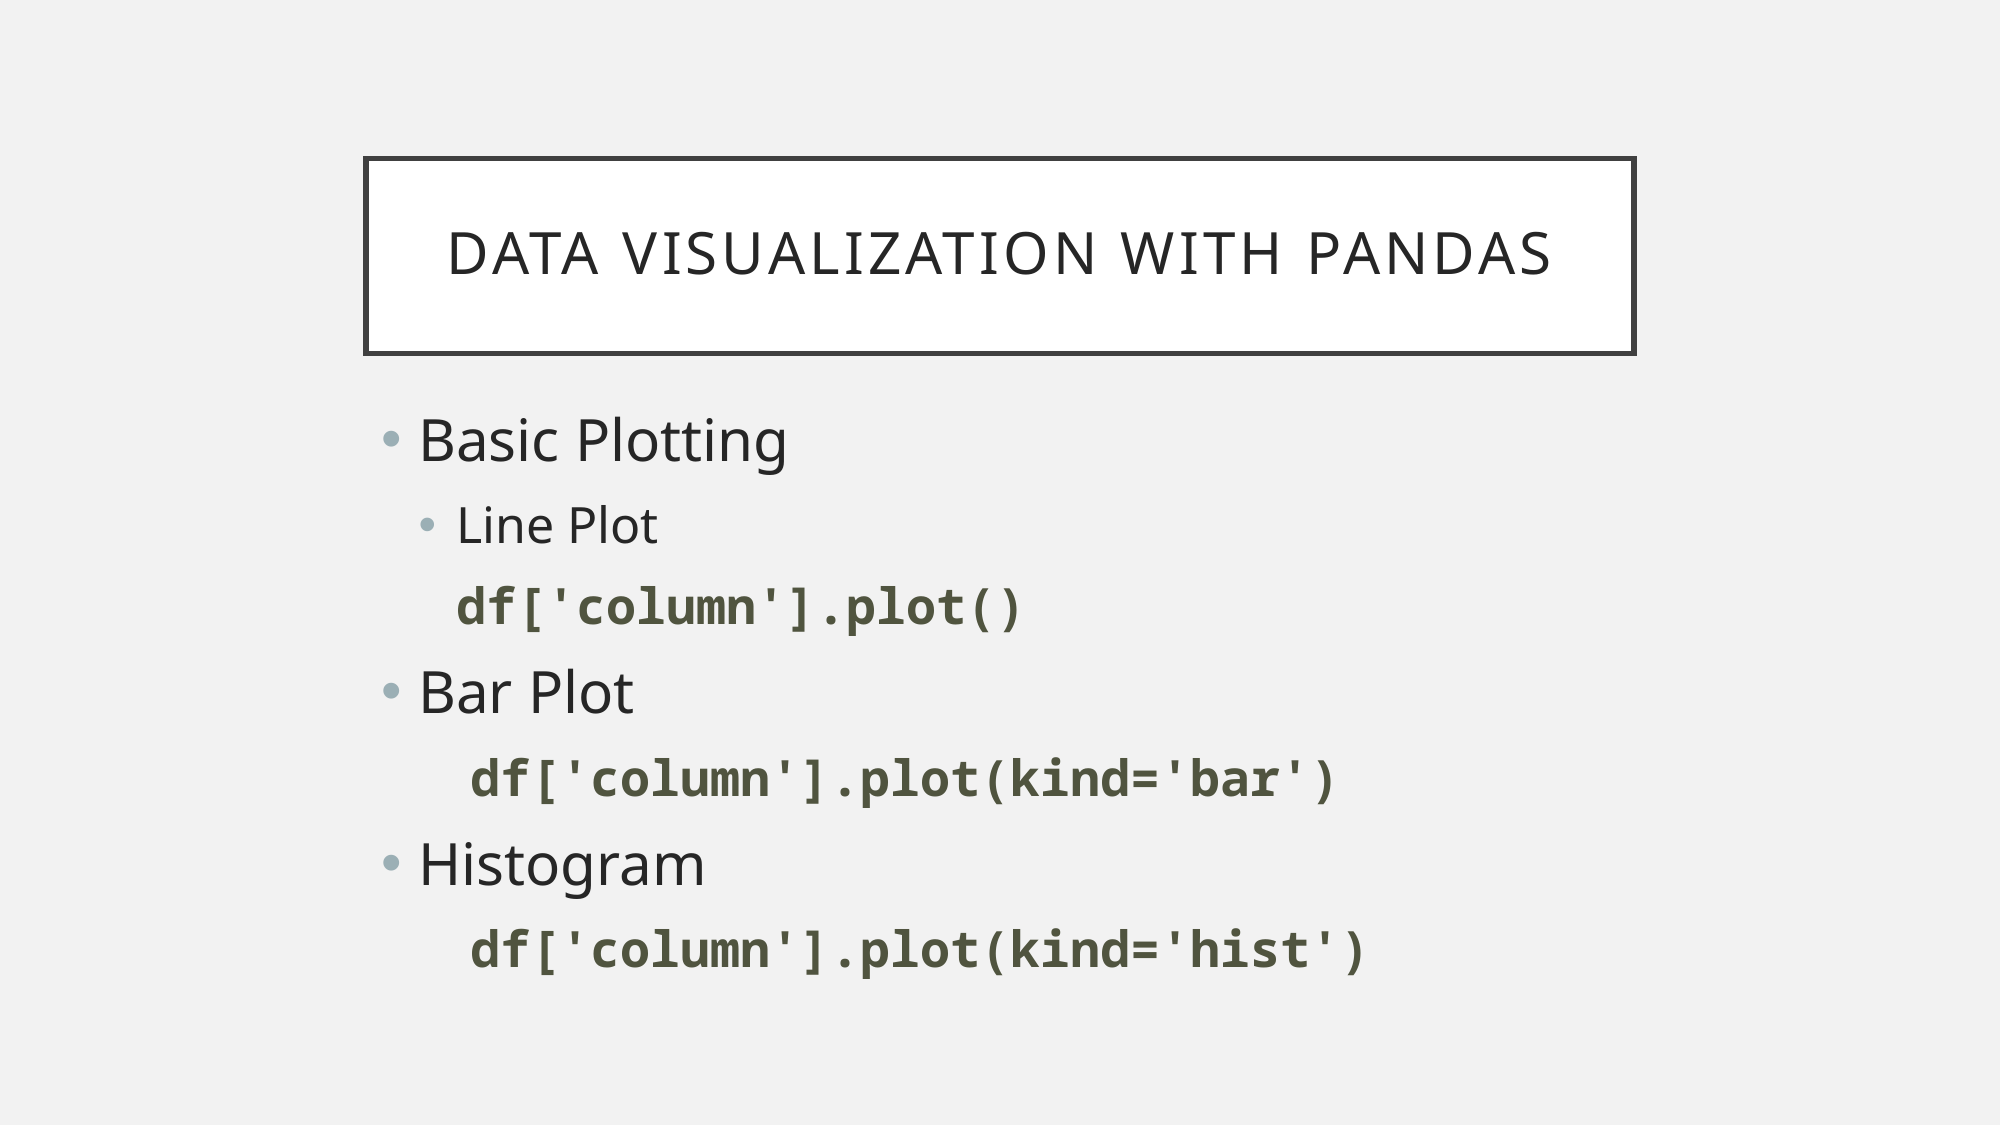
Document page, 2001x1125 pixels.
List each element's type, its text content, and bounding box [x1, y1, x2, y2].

list Basic Plotting Line Plot df['column'].plot() Bar Plot df['column'].plot(kind='bar') Histogram df['column'].plot(kind='hist') [366, 395, 1634, 1074]
title Data visualization with pandas [363, 156, 1637, 356]
